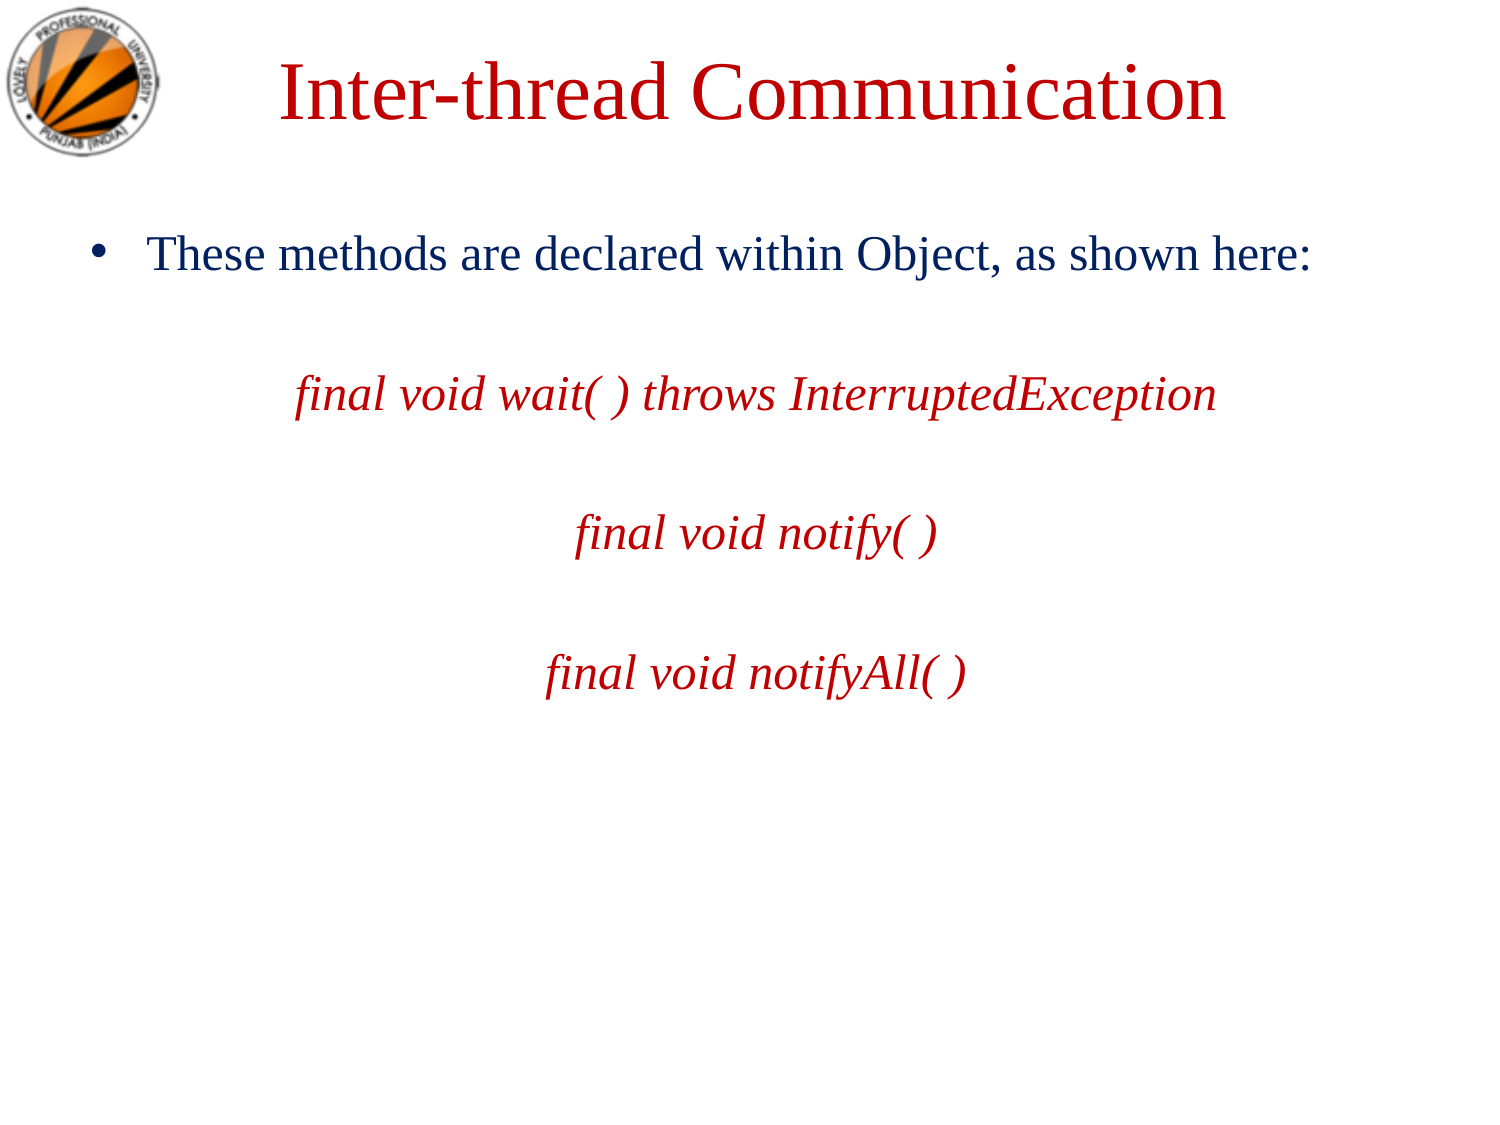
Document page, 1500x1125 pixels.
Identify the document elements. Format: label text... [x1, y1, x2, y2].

title Inter-thread Communication [82, 0, 1425, 173]
picture [0, 0, 163, 163]
list These methods are declared within Object, as shown here: final void wait( ) throws InterruptedException final void notify( ) final void notifyAll( ) [75, 212, 1438, 1075]
